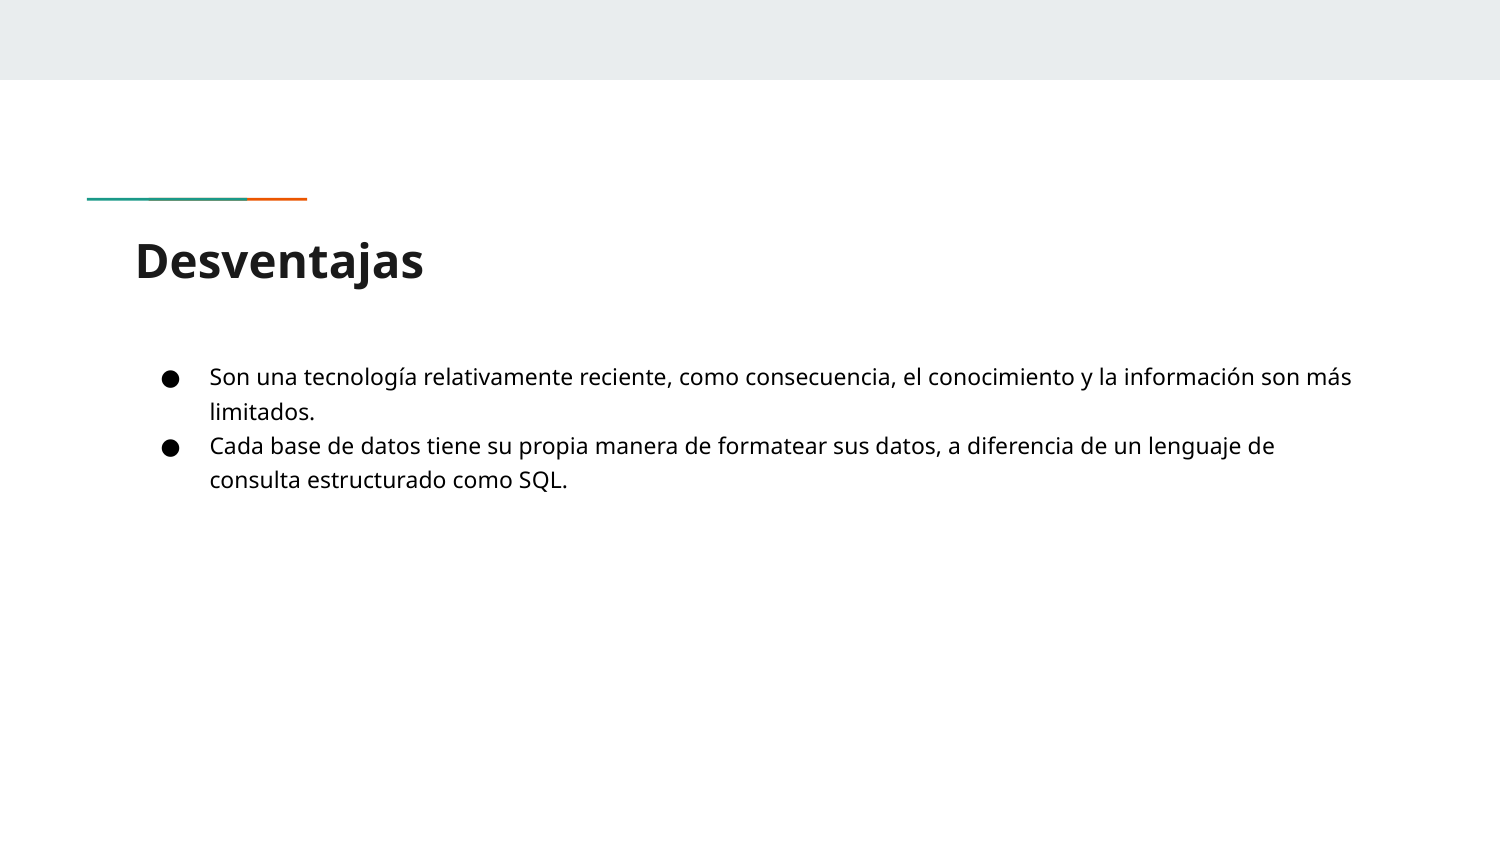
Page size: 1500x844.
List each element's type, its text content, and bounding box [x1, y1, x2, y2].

title Desventajas [119, 216, 1381, 305]
list Son una tecnología relativamente reciente, como consecuencia, el conocimiento y la información son más limitados. Cada base de datos tiene su propia manera de formatear sus datos, a diferencia de un lenguaje de consulta estructurado como SQL. [119, 341, 1381, 712]
